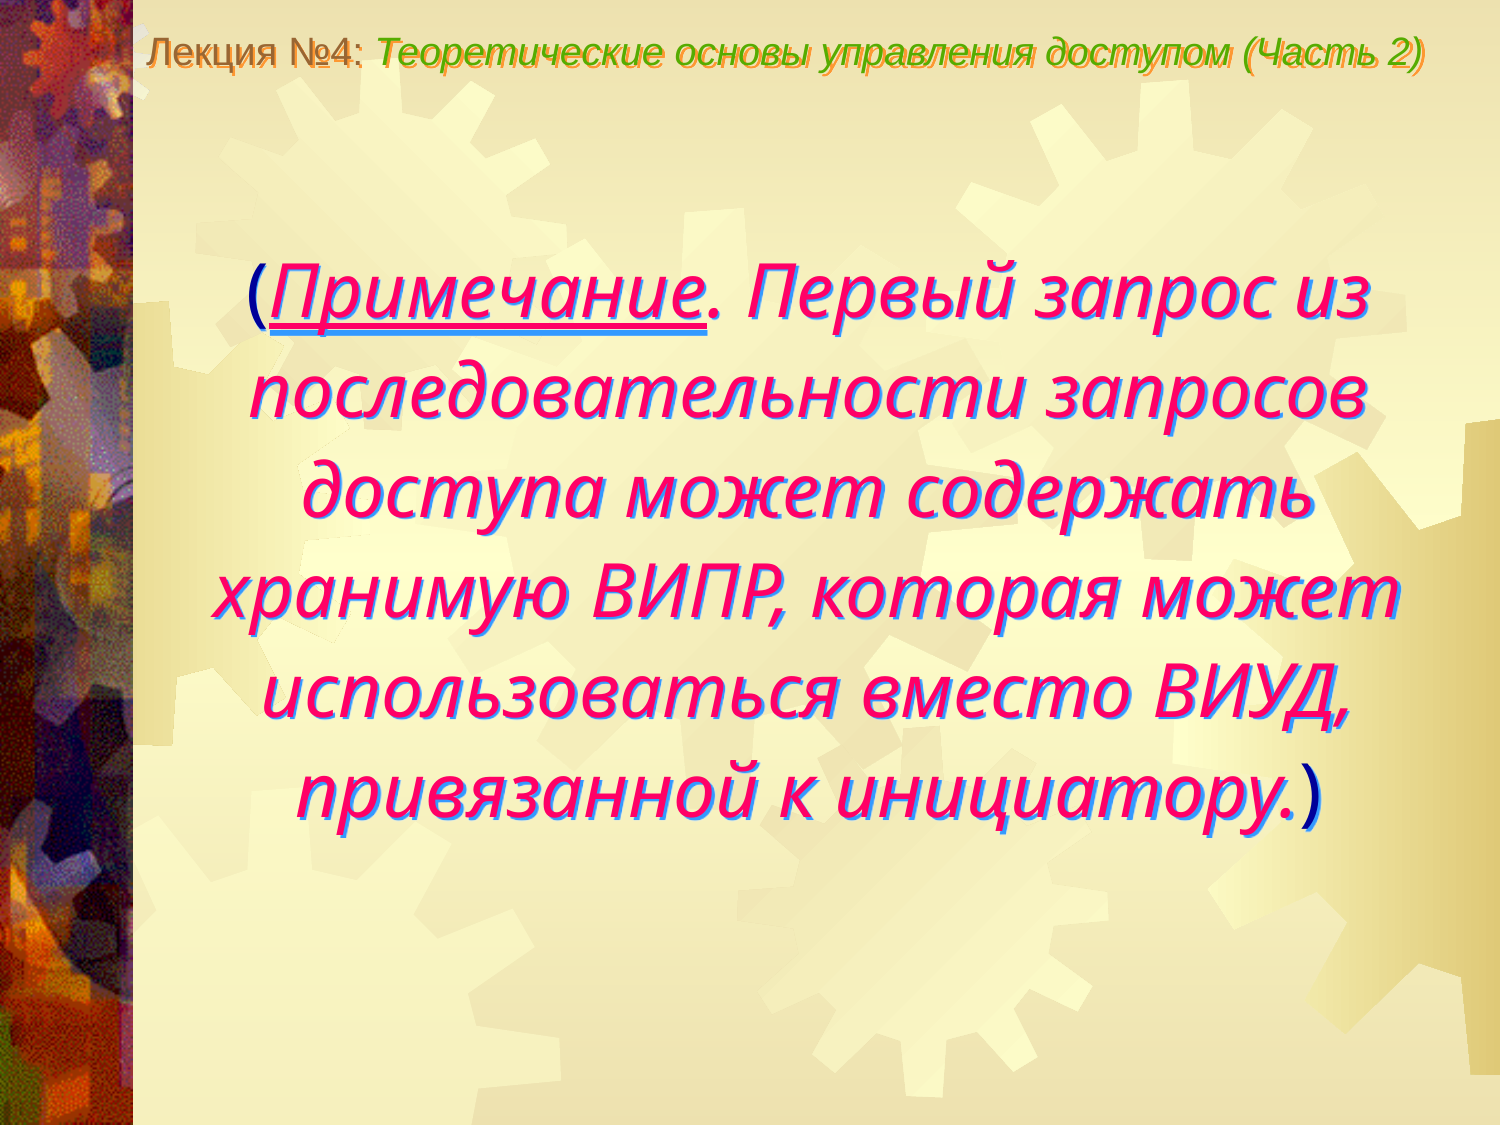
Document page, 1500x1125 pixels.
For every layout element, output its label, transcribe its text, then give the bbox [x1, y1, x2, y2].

picture [0, 0, 133, 1125]
text_box (Примечание. Первый запрос из последовательности запросов доступа может содержать хранимую ВИПР, которая может использоваться вместо ВИУД, привязанной к инициатору.) [152, 232, 1465, 833]
text_box Лекция №4: Теоретические основы управления доступом (Часть 2) [123, 31, 1500, 75]
